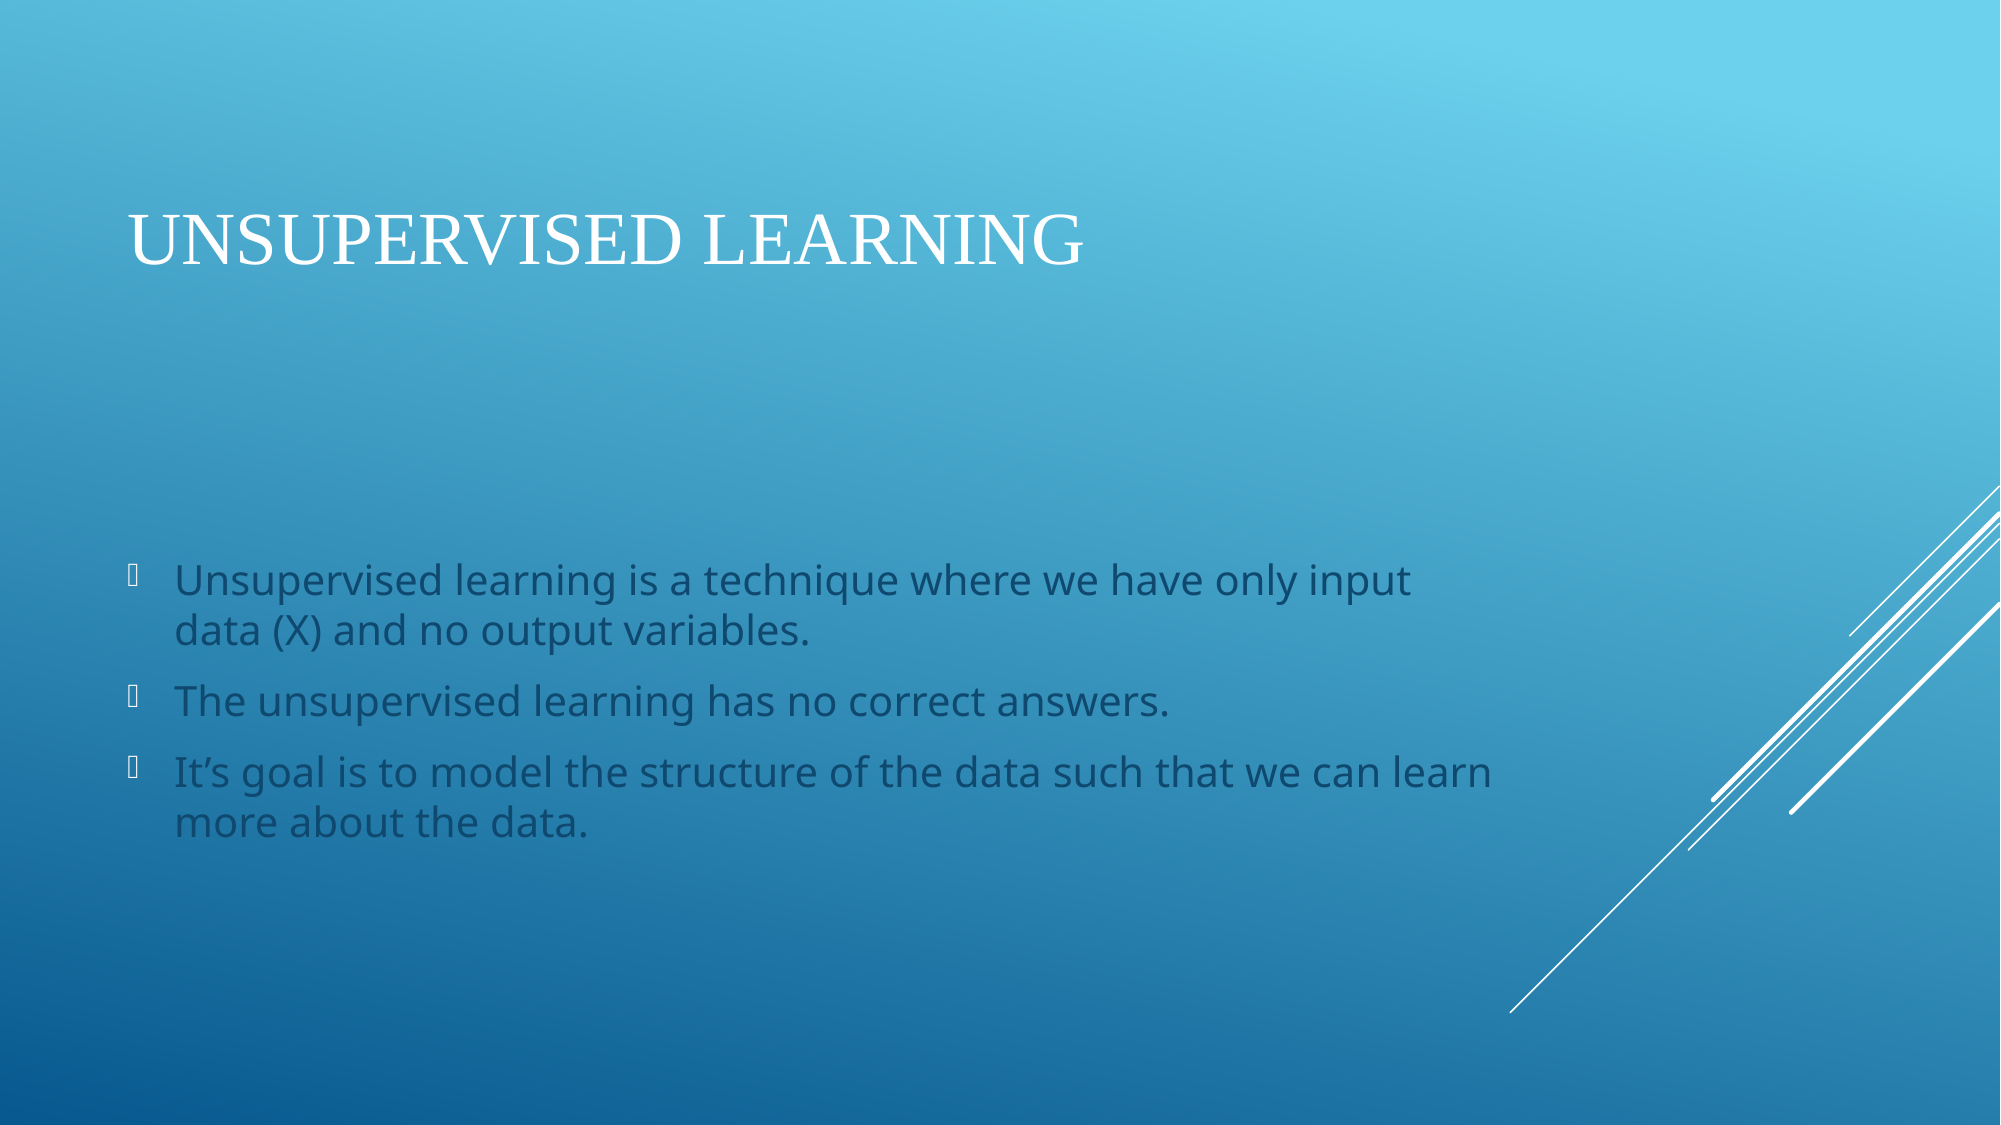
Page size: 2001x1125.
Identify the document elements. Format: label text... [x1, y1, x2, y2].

title Unsupervised learning [112, 111, 1513, 359]
list Unsupervised learning is a technique where we have only input data (X) and no output variables. The unsupervised learning has no correct answers. It’s goal is to model the structure of the data such that we can learn more about the data. [112, 403, 1513, 997]
